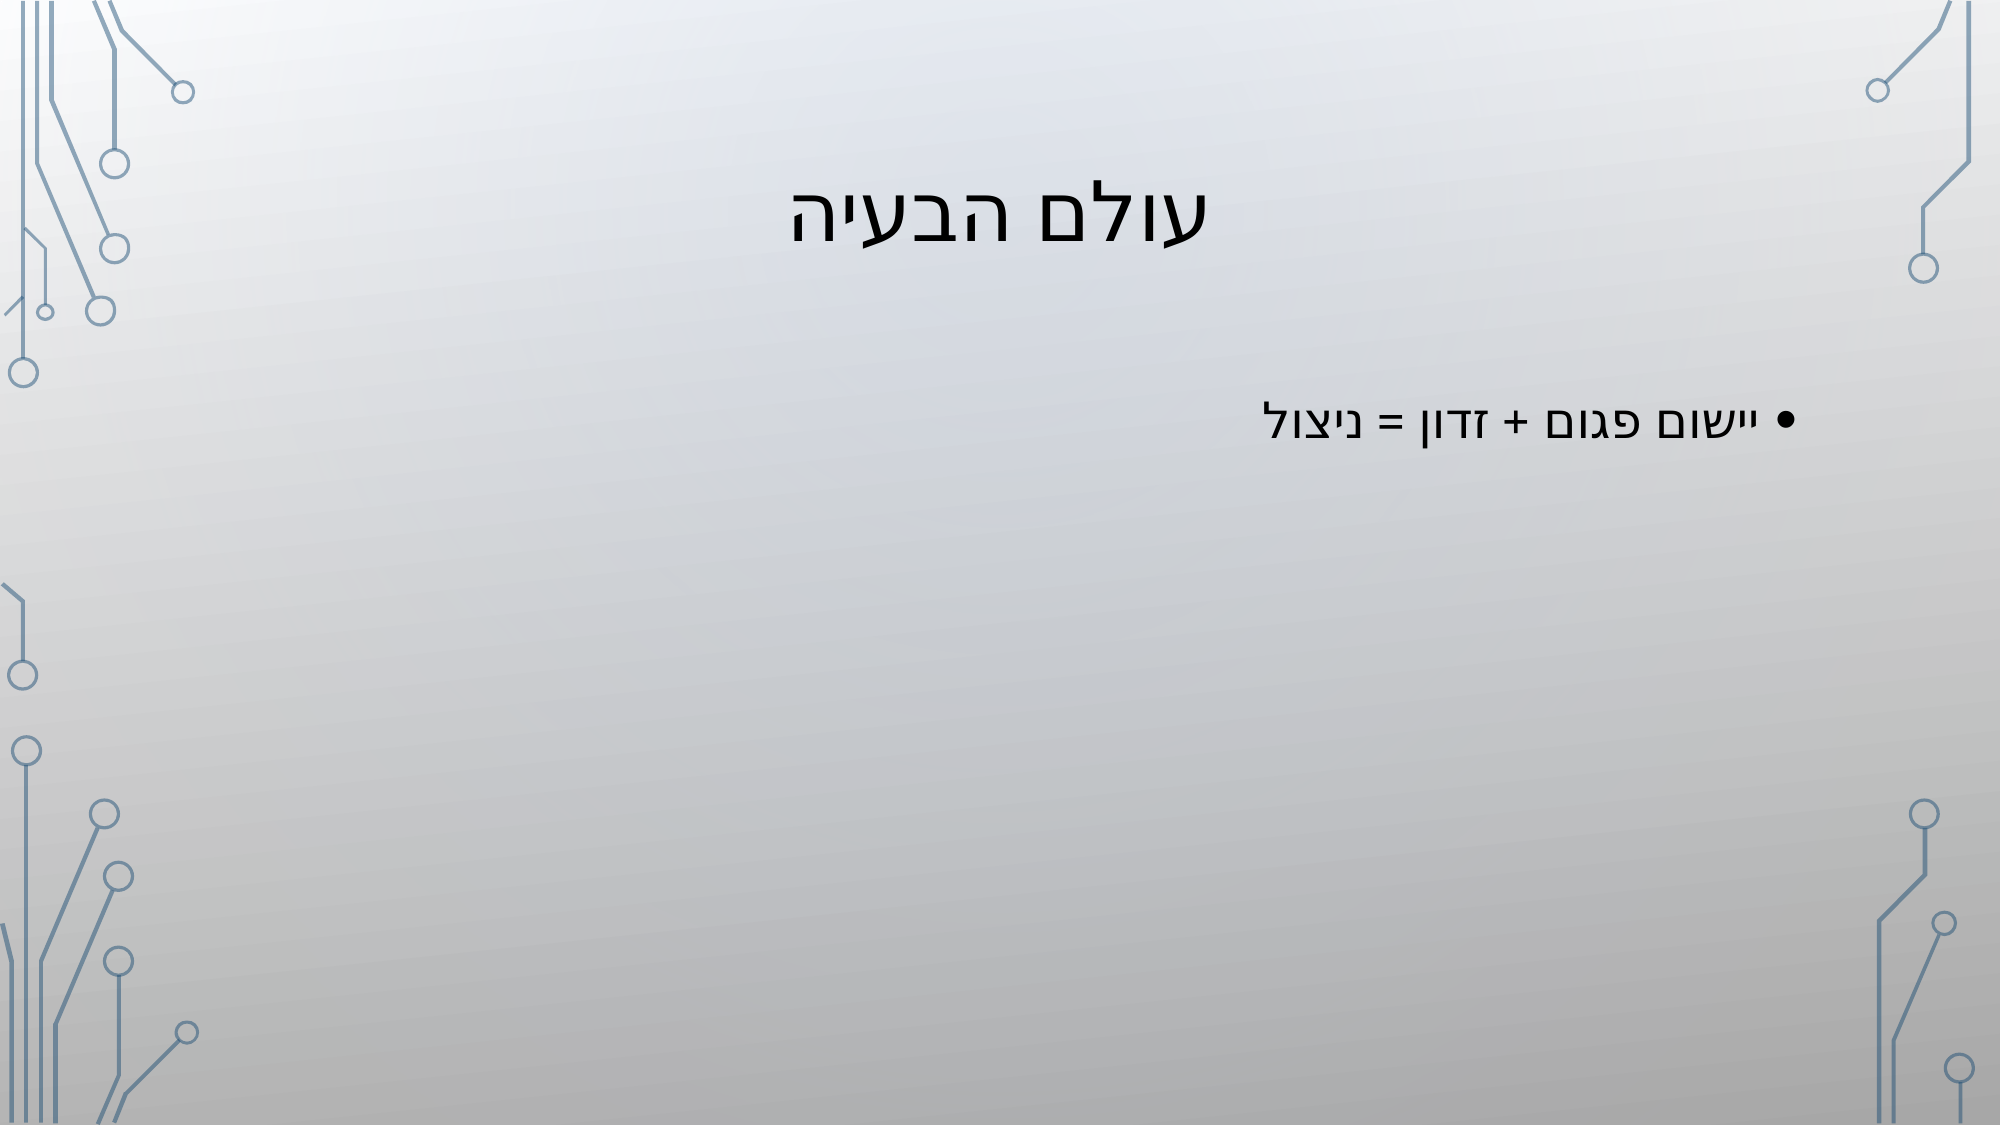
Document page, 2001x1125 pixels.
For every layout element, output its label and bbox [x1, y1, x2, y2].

text_box [1863, 0, 1976, 1124]
picture [201, 0, 2000, 1125]
text_box [0, 0, 201, 1125]
